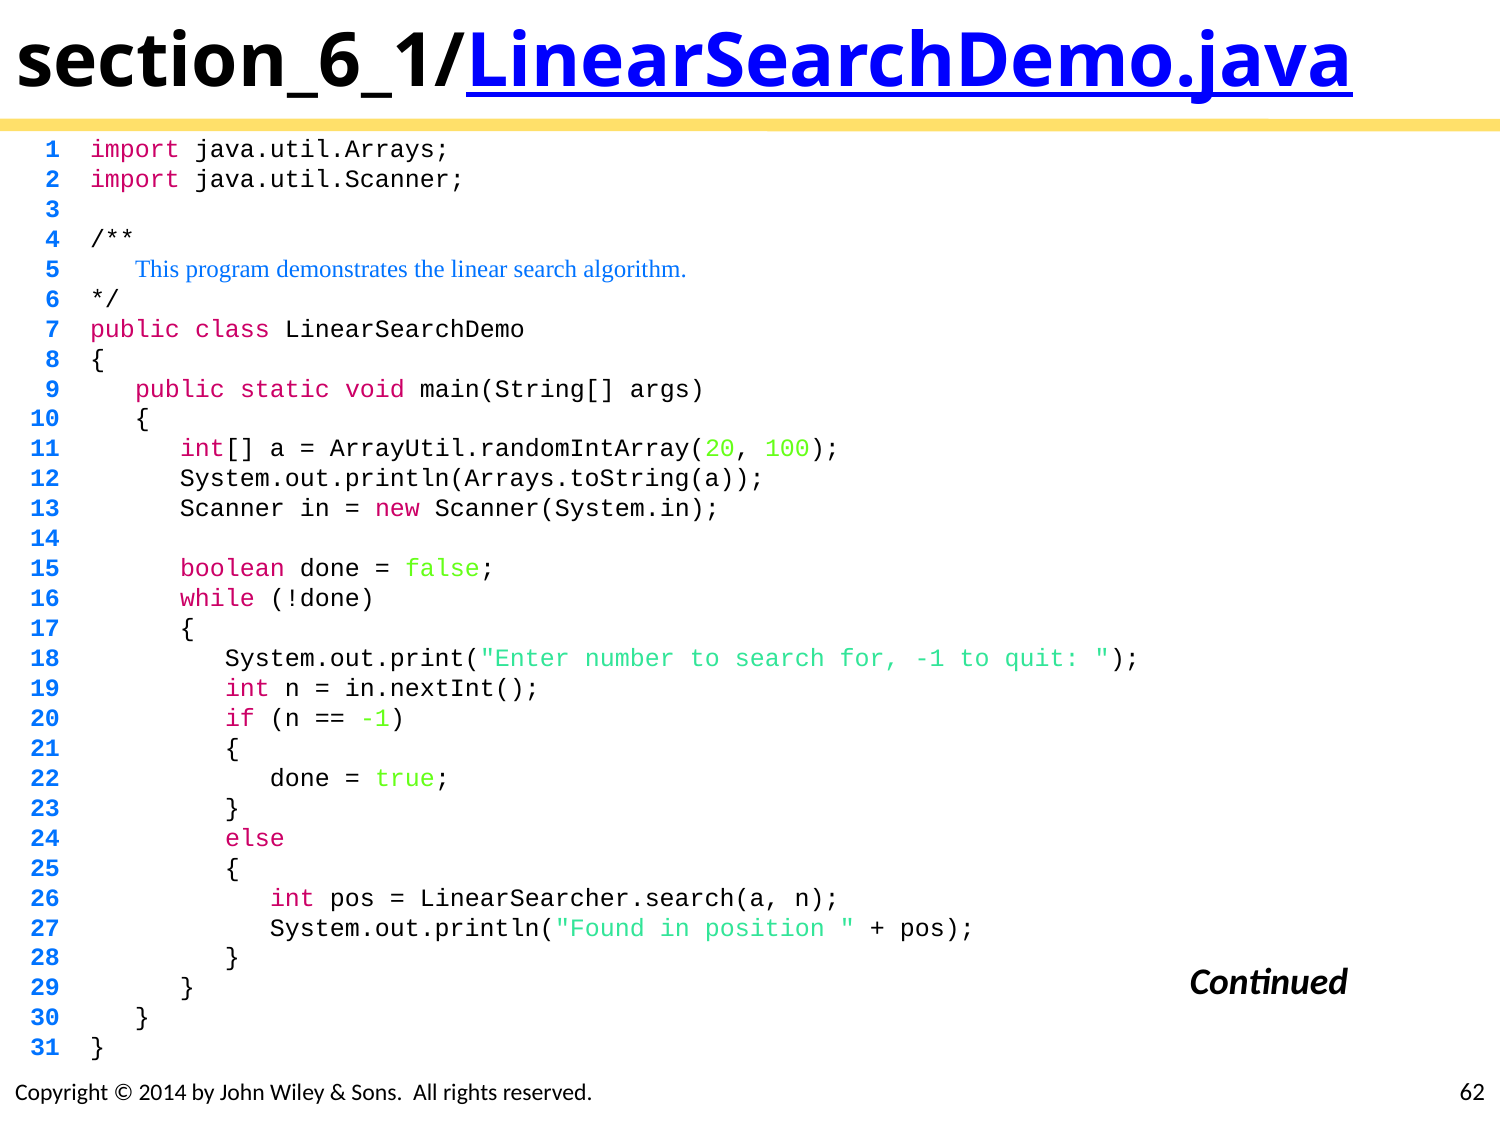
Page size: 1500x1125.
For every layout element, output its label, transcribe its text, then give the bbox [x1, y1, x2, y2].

title section_6_1/LinearSearchDemo.java [1, 0, 1500, 125]
list 1 import java.util.Arrays; 2 import java.util.Scanner; 3 4 /** 5 This program demonstrates the linear search algorithm. 6 */ 7 public class LinearSearchDemo 8 { 9 public static void main(String[] args) 10 { 11 int[] a = ArrayUtil.randomIntArray(20, 100); 12 System.out.println(Arrays.toString(a)); 13 Scanner in = new Scanner(System.in); 14 15 boolean done = false; 16 while (!done) 17 { 18 System.out.print("Enter number to search for, -1 to quit: "); 19 int n = in.nextInt(); 20 if (n == -1) 21 { 22 done = true; 23 } 24 else 25 { 26 int pos = LinearSearcher.search(a, n); 27 System.out.println("Found in position " + pos); 28 } 29 } 30 } 31 } [0, 125, 1499, 1072]
text_box Continued [1175, 949, 1425, 1010]
